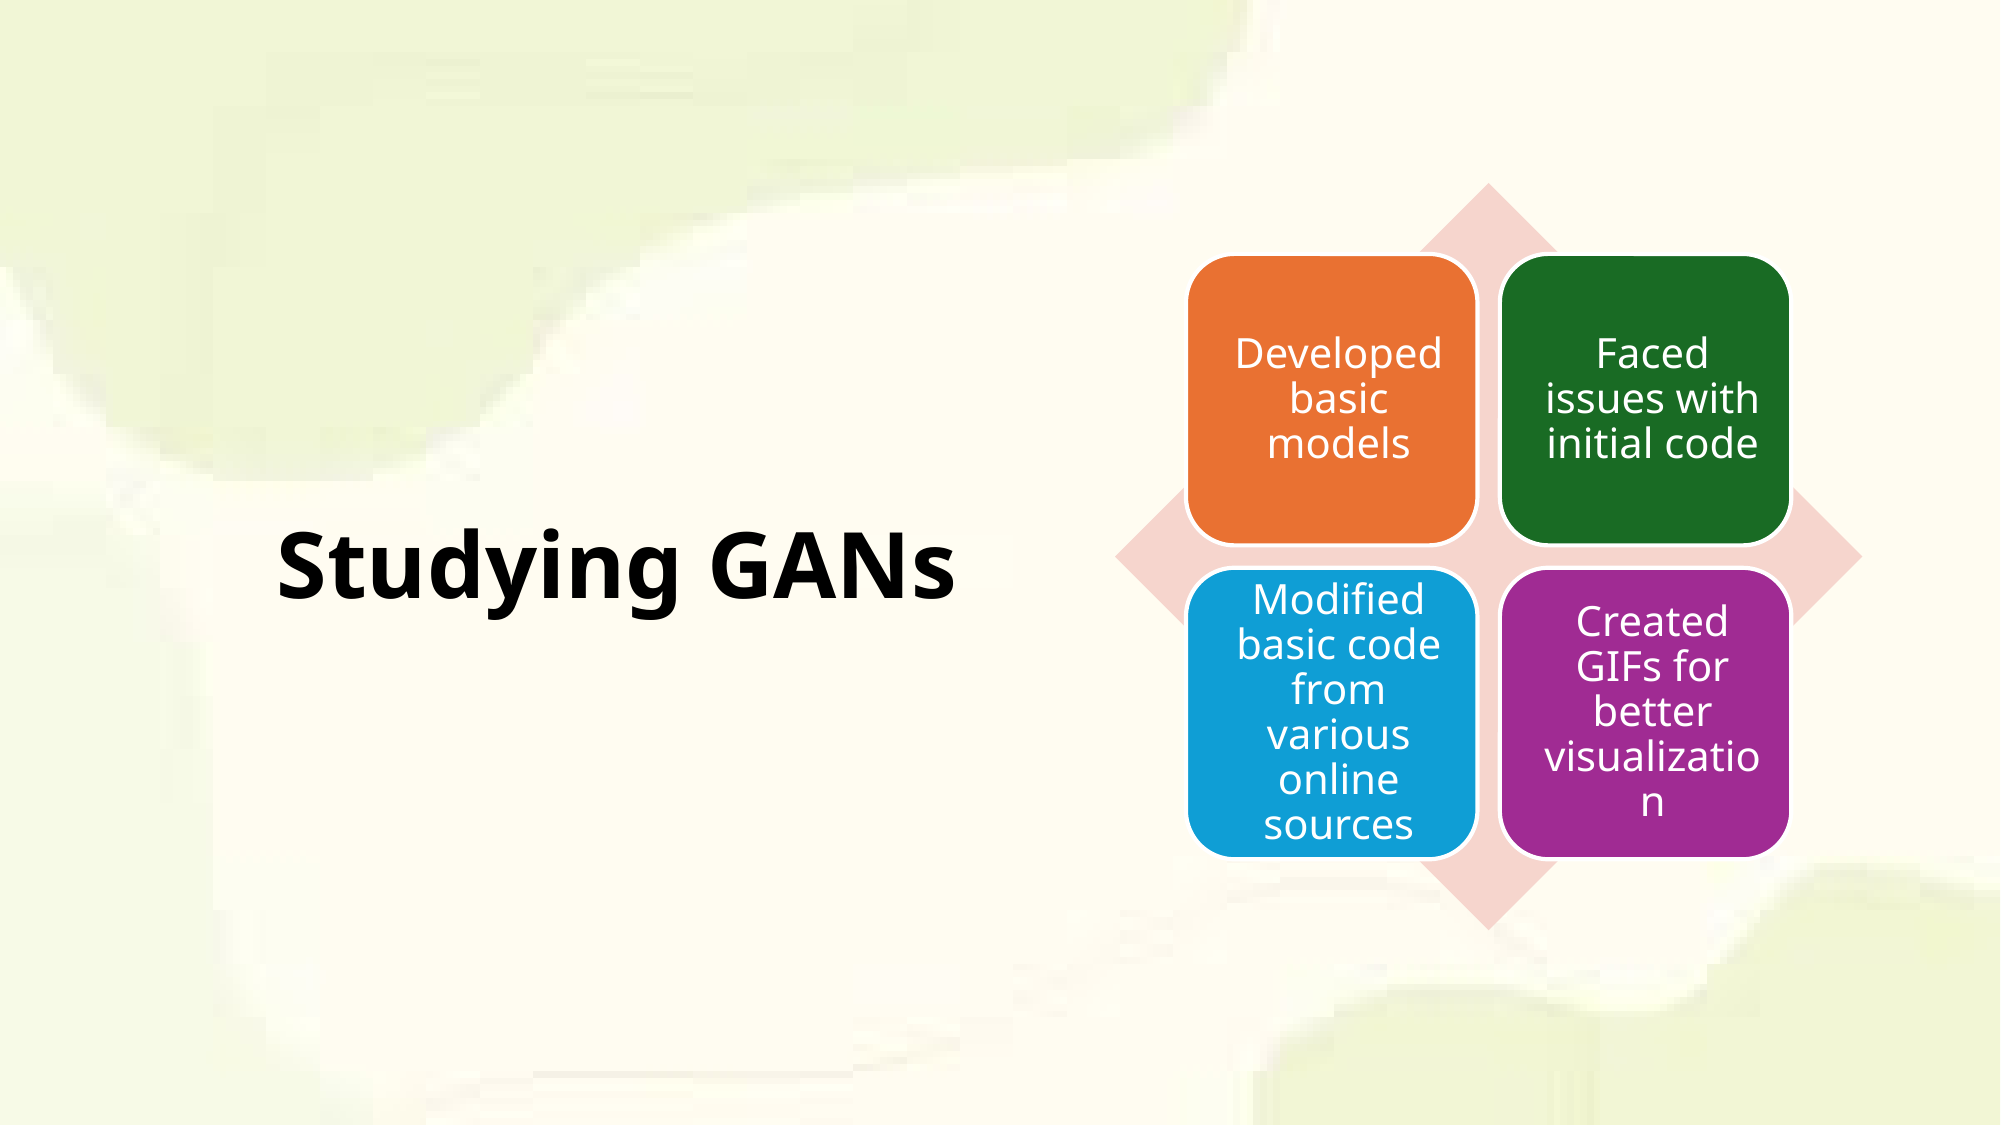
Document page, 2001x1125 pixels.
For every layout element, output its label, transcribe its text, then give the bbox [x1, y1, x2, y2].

picture [0, 0, 2001, 1125]
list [1114, 109, 1863, 1004]
text_box Studying GANs [233, 499, 1001, 625]
